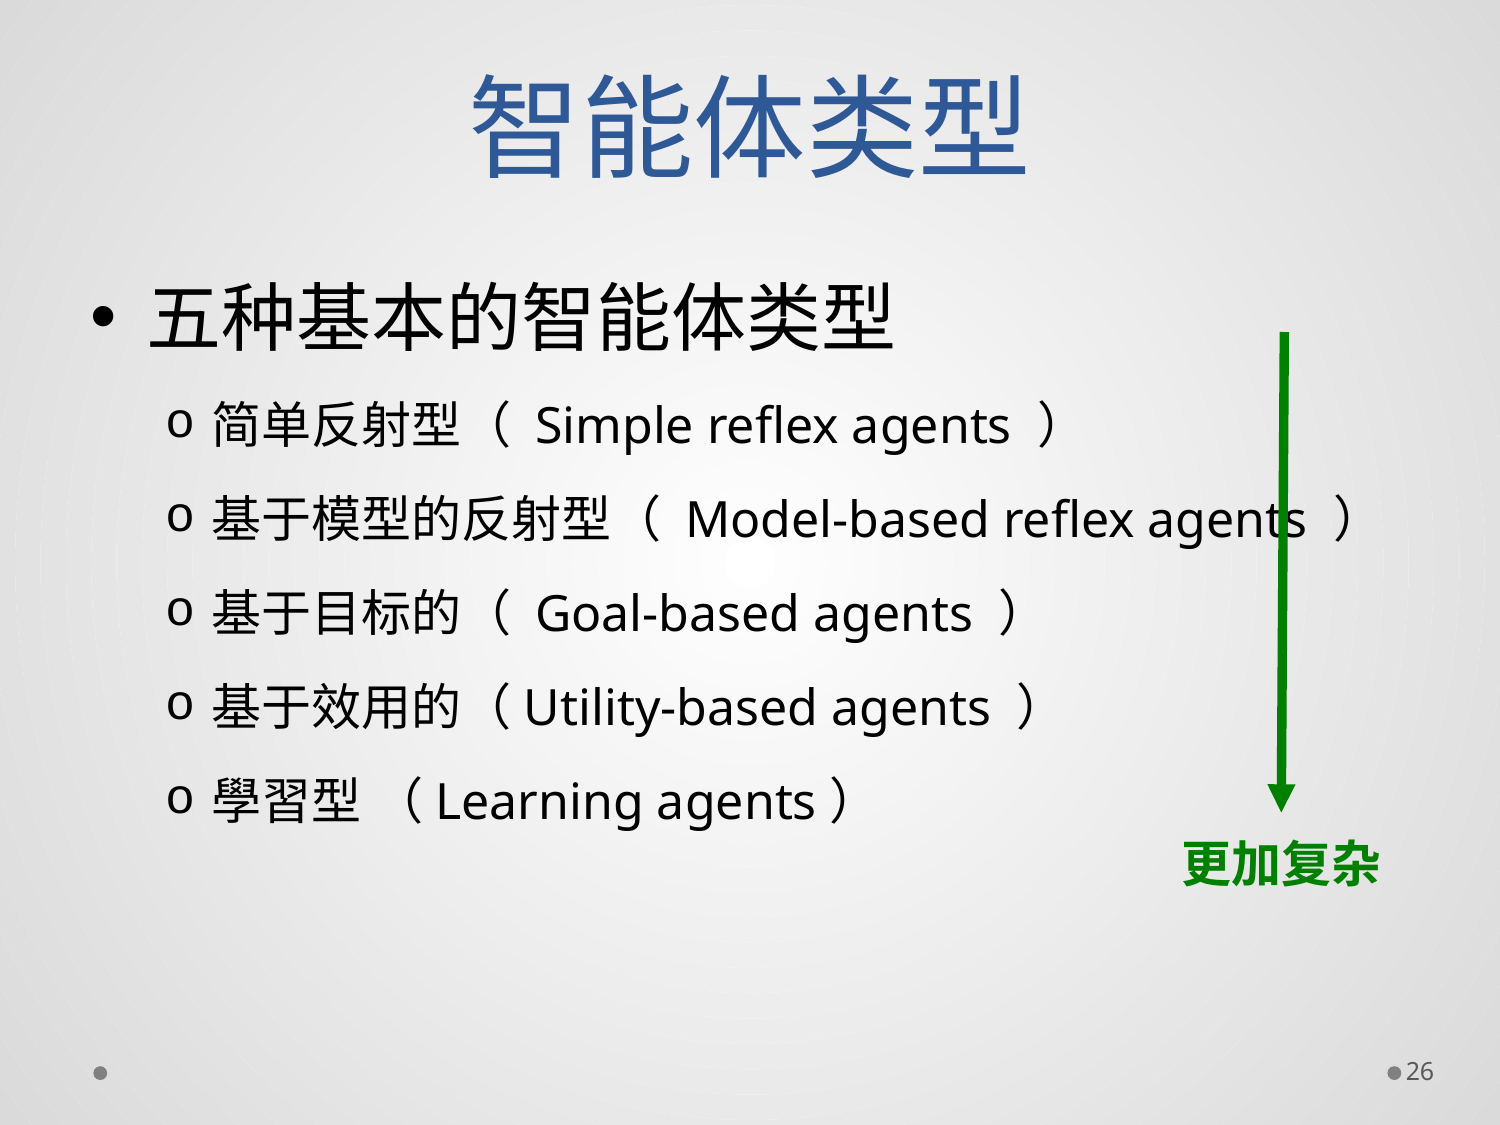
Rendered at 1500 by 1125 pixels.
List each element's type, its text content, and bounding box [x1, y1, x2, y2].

text_box [1275, 332, 1288, 813]
title 智能体类型 [75, 0, 1425, 262]
slide_number 26 [1401, 1042, 1494, 1103]
text_box 更加复杂 [1166, 824, 1397, 900]
list 五种基本的智能体类型 简单反射型（ Simple reflex agents ） 基于模型的反射型（ Model-based reflex agents ） 基于目标的（ Goal-based agents ） 基于效用的（Utility-based agents ） 學習型 （Learning agents） [75, 262, 1425, 1005]
